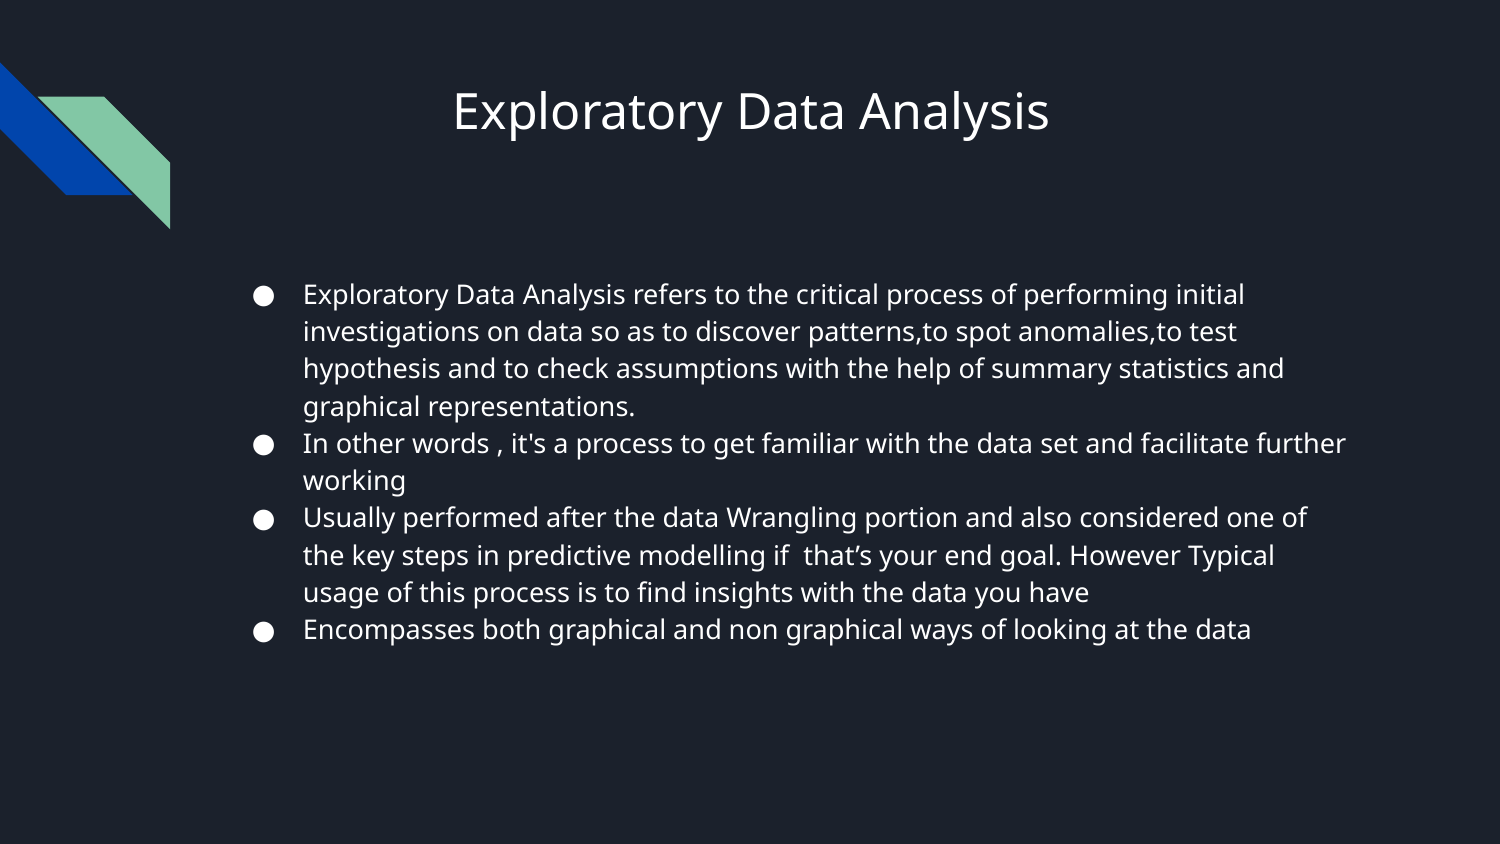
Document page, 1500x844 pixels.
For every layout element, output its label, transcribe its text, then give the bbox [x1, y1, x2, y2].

title Exploratory Data Analysis [212, 64, 1368, 215]
list Exploratory Data Analysis refers to the critical process of performing initial investigations on data so as to discover patterns,to spot anomalies,to test hypothesis and to check assumptions with the help of summary statistics and graphical representations. In other words , it's a process to get familiar with the data set and facilitate further working Usually performed after the data Wrangling portion and also considered one of the key steps in predictive modelling if that’s your end goal. However Typical usage of this process is to find insights with the data you have Encompasses both graphical and non graphical ways of looking at the data [212, 257, 1368, 735]
